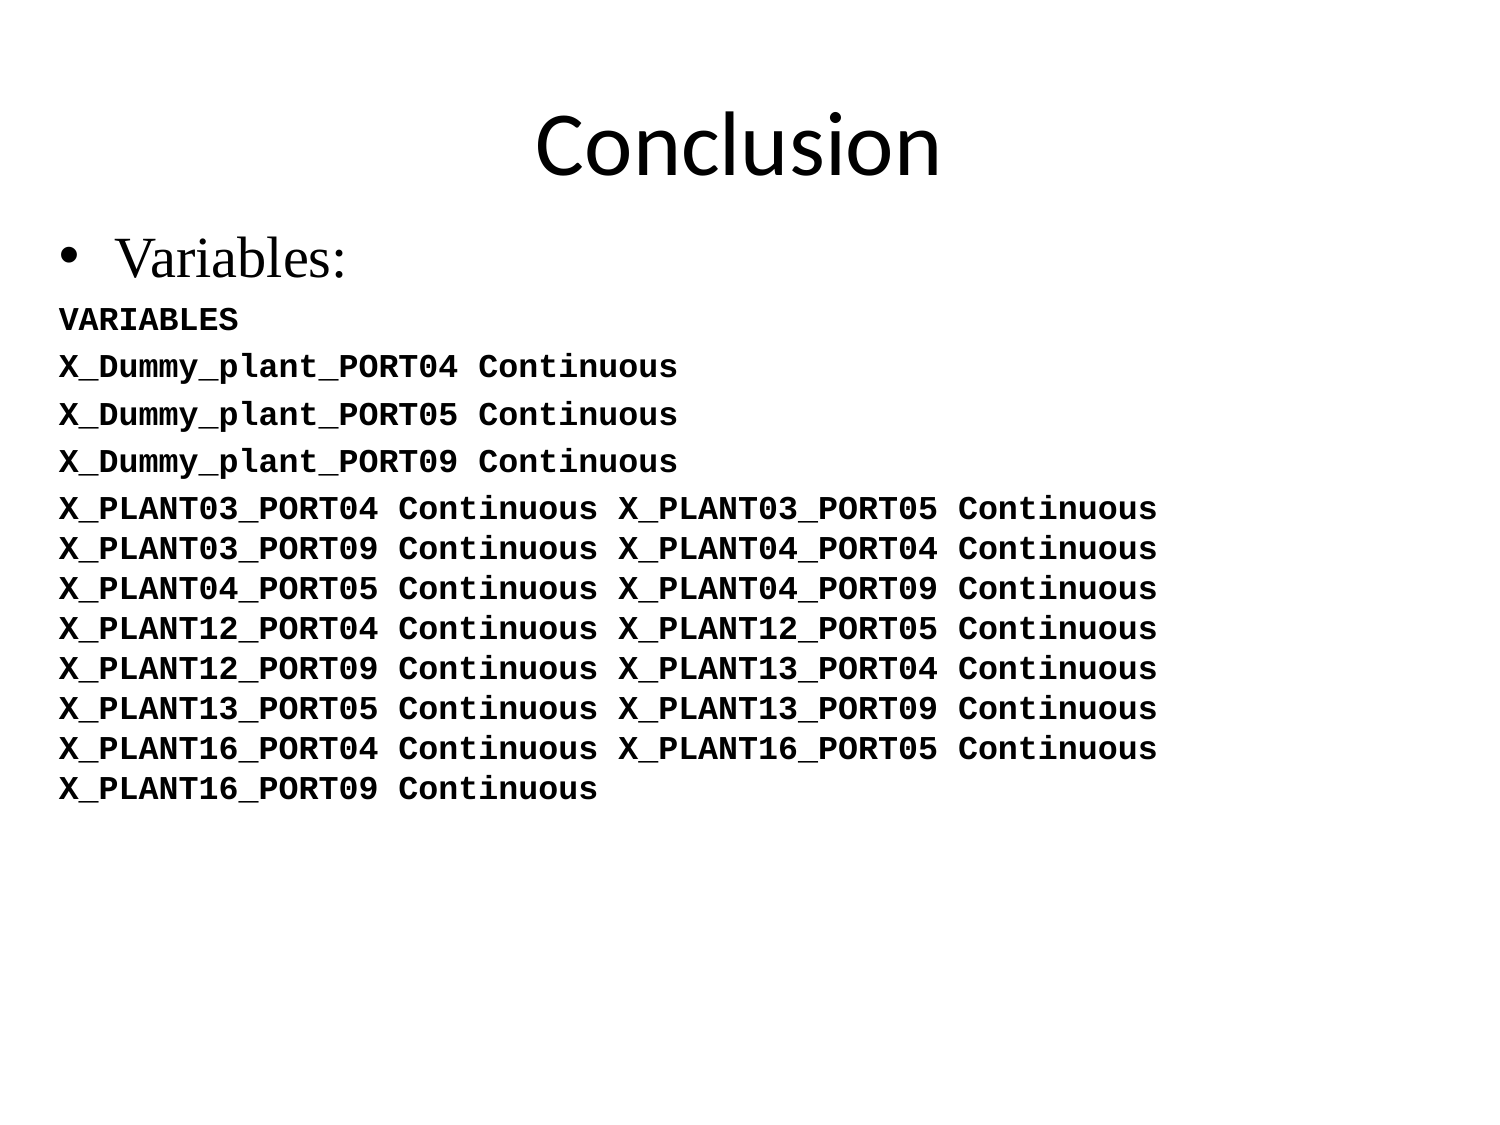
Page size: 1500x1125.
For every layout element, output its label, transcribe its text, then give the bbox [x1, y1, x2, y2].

list Variables: VARIABLES X_Dummy_plant_PORT04 Continuous X_Dummy_plant_PORT05 Continuous X_Dummy_plant_PORT09 Continuous X_PLANT03_PORT04 Continuous X_PLANT03_PORT05 Continuous X_PLANT03_PORT09 Continuous X_PLANT04_PORT04 Continuous X_PLANT04_PORT05 Continuous X_PLANT04_PORT09 Continuous X_PLANT12_PORT04 Continuous X_PLANT12_PORT05 Continuous X_PLANT12_PORT09 Continuous X_PLANT13_PORT04 Continuous X_PLANT13_PORT05 Continuous X_PLANT13_PORT09 Continuous X_PLANT16_PORT04 Continuous X_PLANT16_PORT05 Continuous X_PLANT16_PORT09 Continuous [24, 211, 1425, 1030]
title Conclusion [75, 45, 1425, 211]
